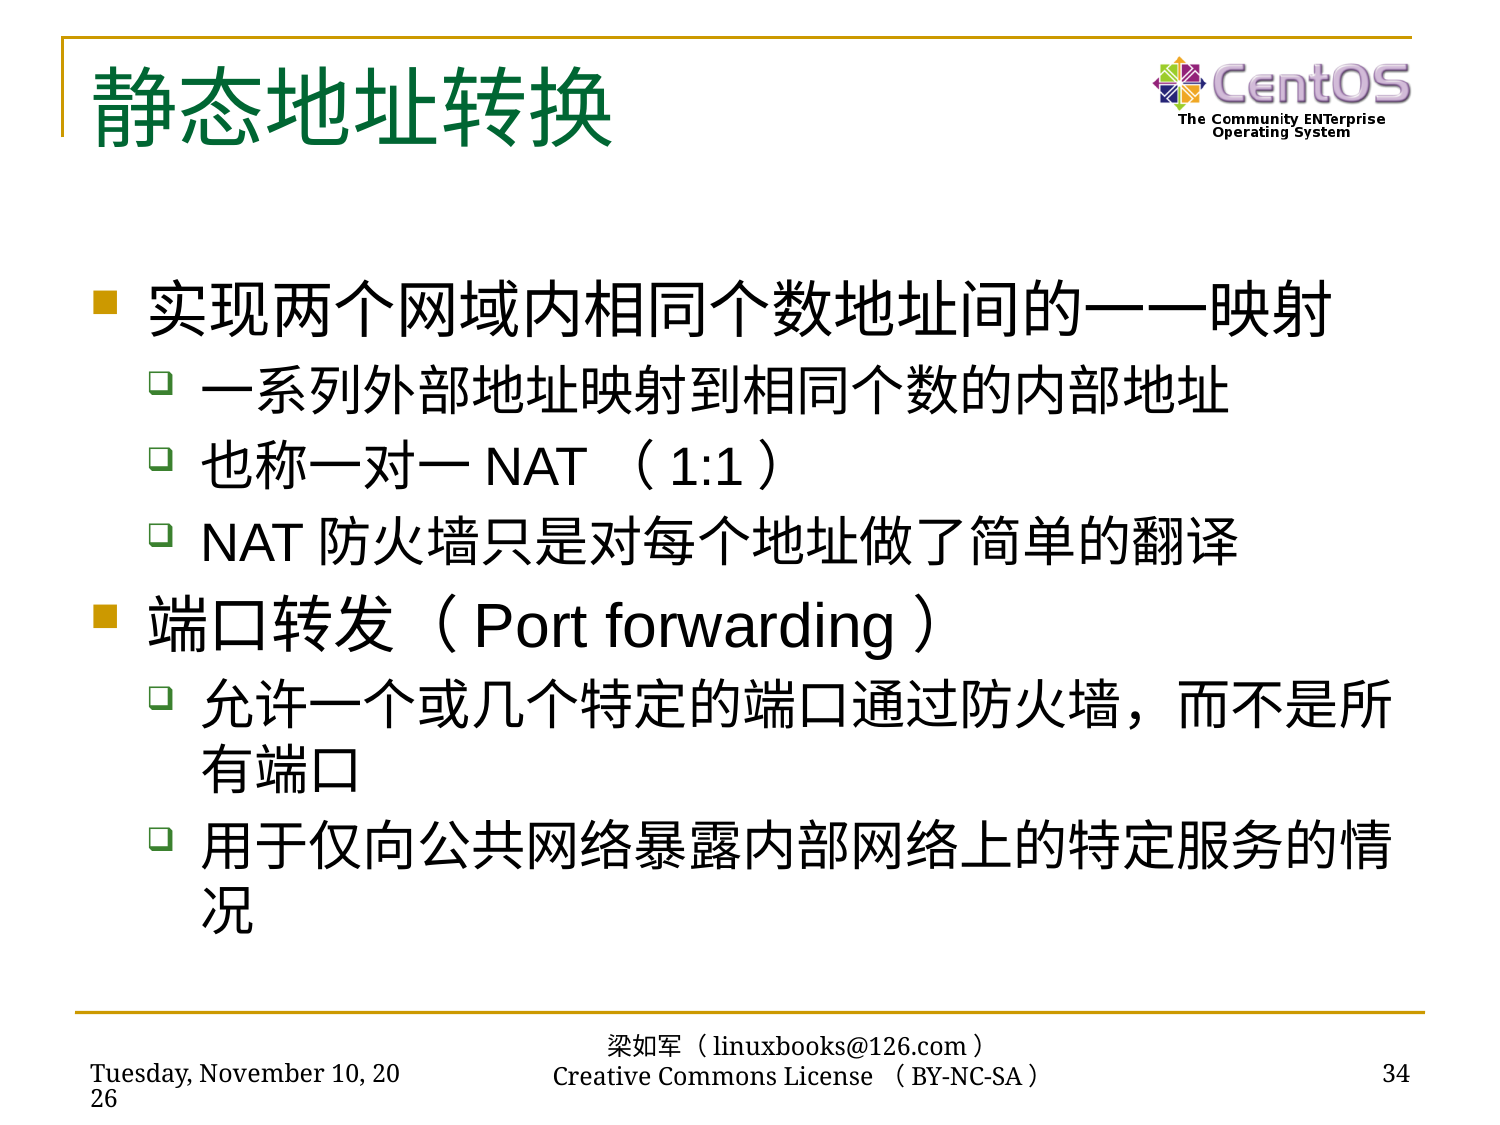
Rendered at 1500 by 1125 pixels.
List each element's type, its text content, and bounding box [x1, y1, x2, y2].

footer 梁如军（linuxbooks@126.com） Creative Commons License（BY-NC-SA） [359, 1022, 1247, 1099]
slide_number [74, 1023, 426, 1100]
list 实现两个网域内相同个数地址间的一一映射 一系列外部地址映射到相同个数的内部地址 也称一对一NAT（1:1） NAT防火墙只是对每个地址做了简单的翻译 端口转发（Port forwarding） 允许一个或几个特定的端口通过防火墙，而不是所有端口 用于仅向公共网络暴露内部网络上的特定服务的情况 [74, 262, 1426, 1006]
slide_number 34 [1074, 1023, 1426, 1100]
title 静态地址转换 [74, 45, 1426, 233]
